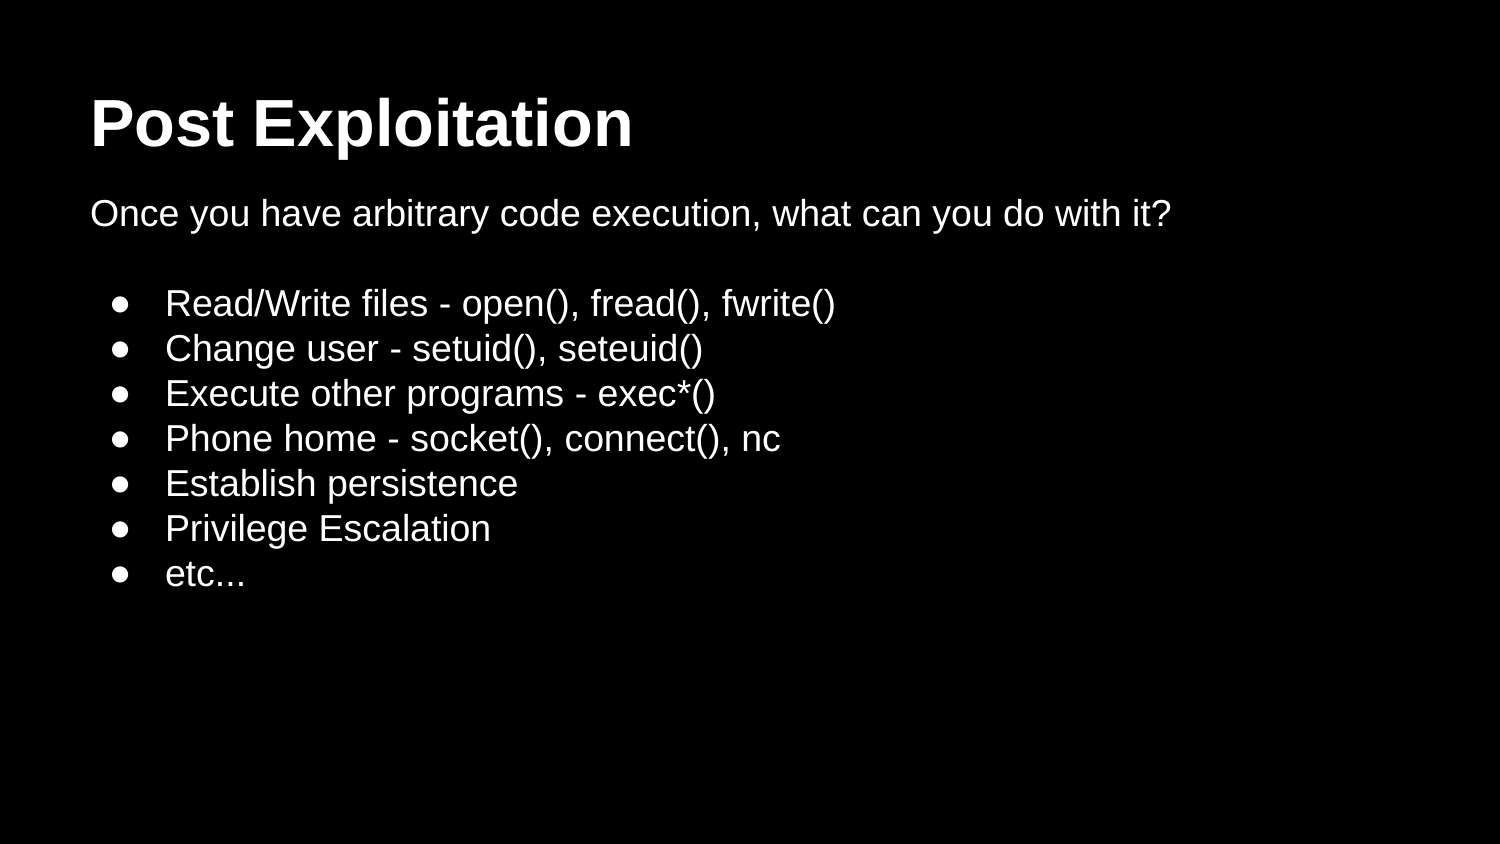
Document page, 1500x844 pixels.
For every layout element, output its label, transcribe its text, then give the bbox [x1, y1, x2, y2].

text_box Once you have arbitrary code execution, what can you do with it? Read/Write files - open(), fread(), fwrite() Change user - setuid(), seteuid() Execute other programs - exec*() Phone home - socket(), connect(), nc Establish persistence Privilege Escalation etc... [74, 174, 1425, 844]
title Post Exploitation [75, 33, 1425, 174]
